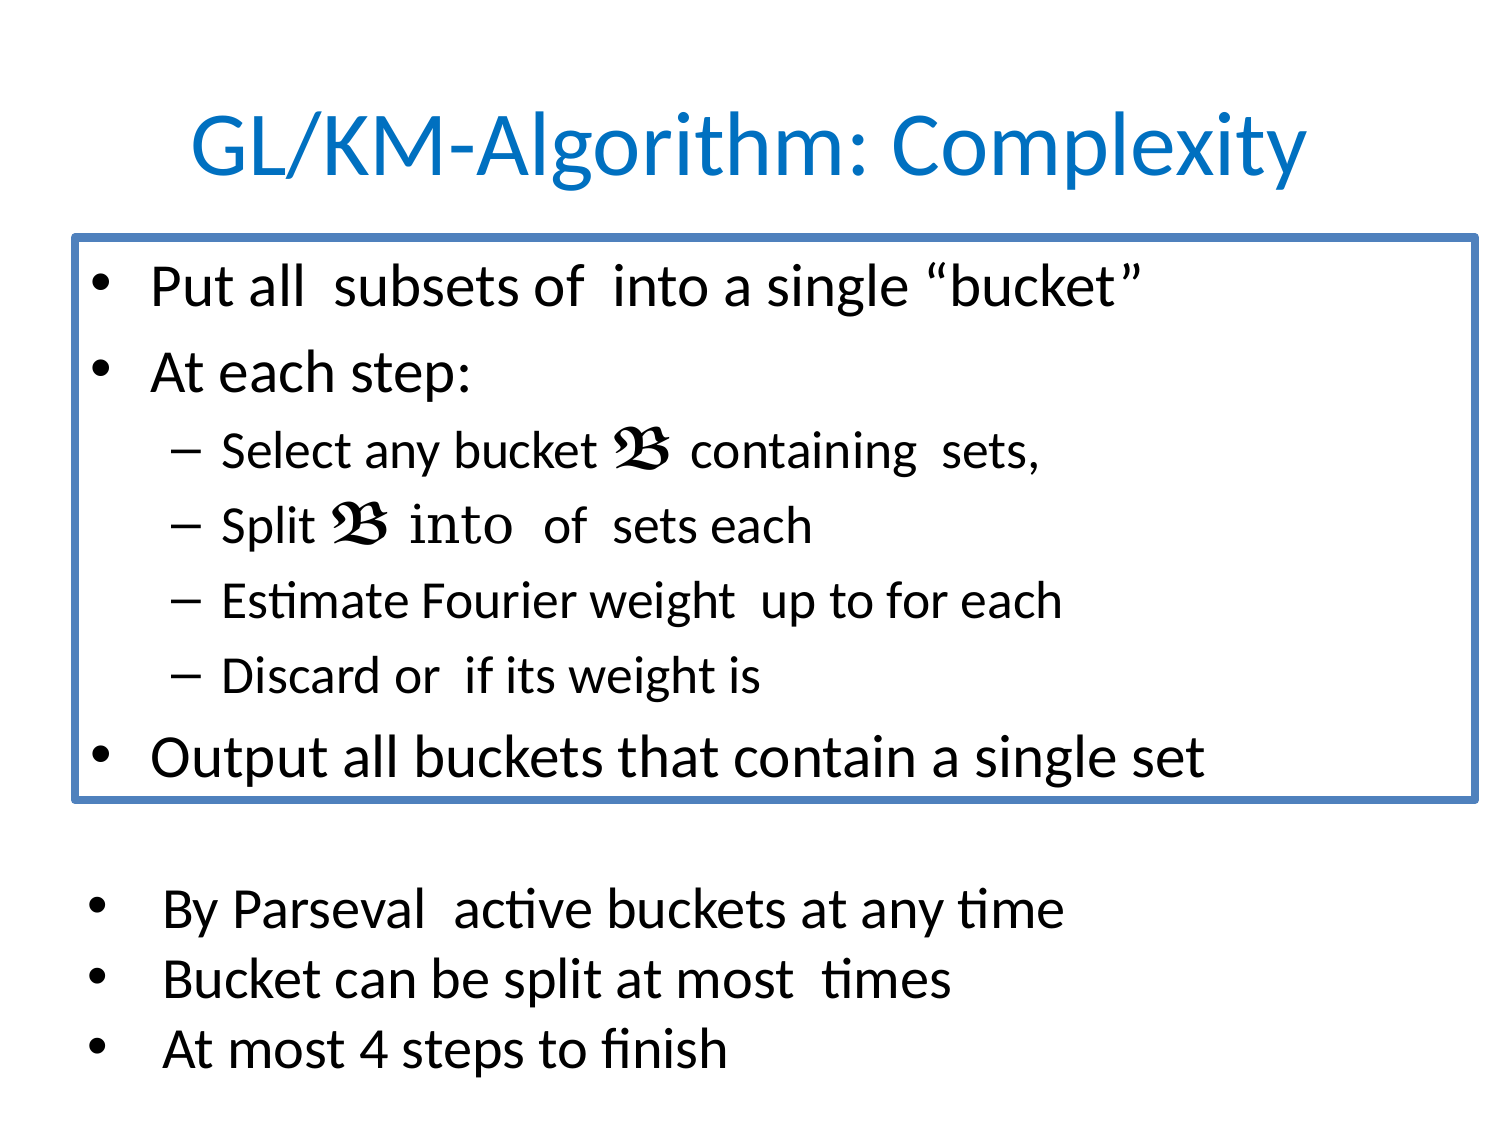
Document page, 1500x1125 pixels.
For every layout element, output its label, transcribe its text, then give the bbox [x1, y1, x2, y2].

title GL/KM-Algorithm: Complexity [75, 45, 1425, 233]
